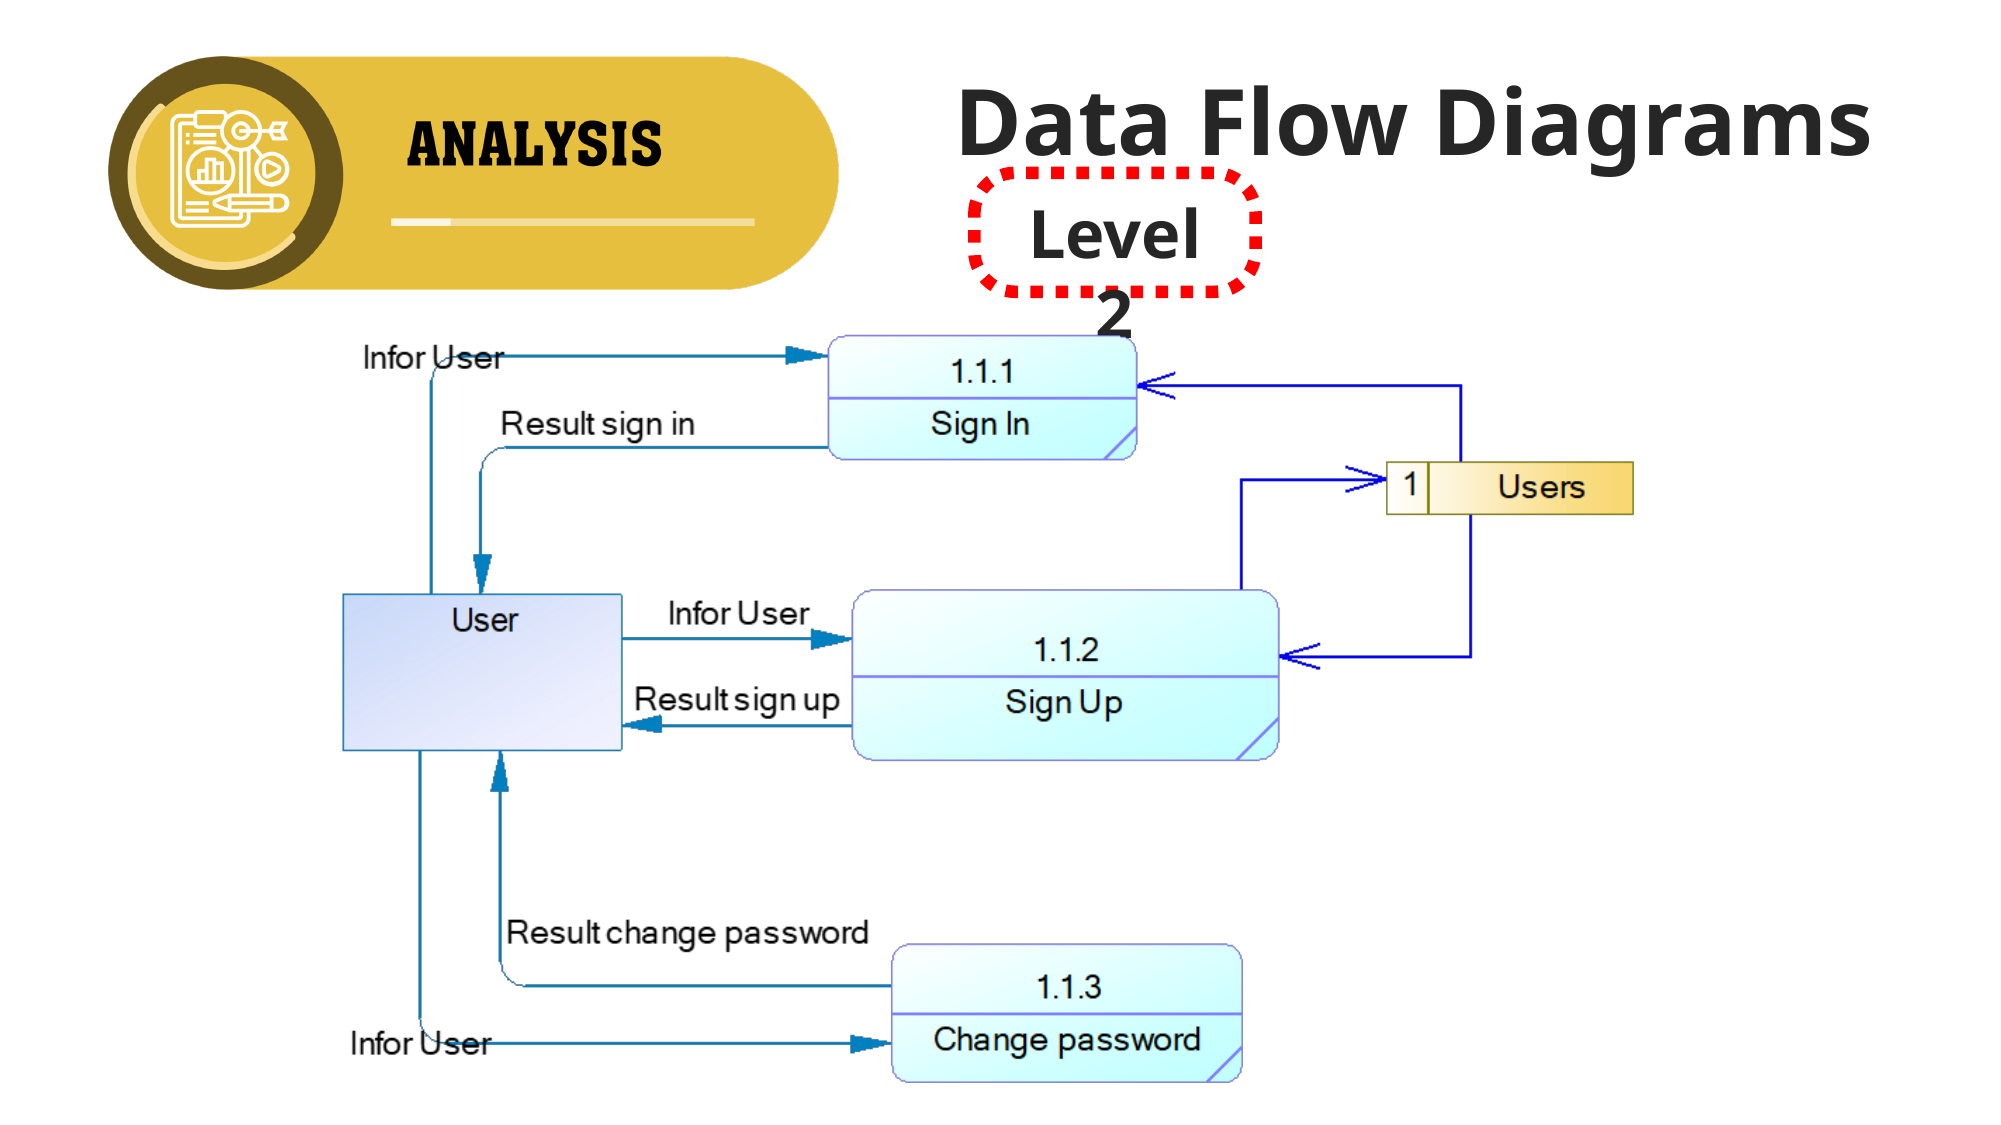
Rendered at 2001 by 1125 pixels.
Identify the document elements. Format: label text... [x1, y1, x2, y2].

text_box Data Flow Diagrams [840, 56, 1989, 182]
picture [107, 56, 839, 290]
picture [333, 331, 1641, 1090]
text_box Level 2 [974, 172, 1256, 292]
